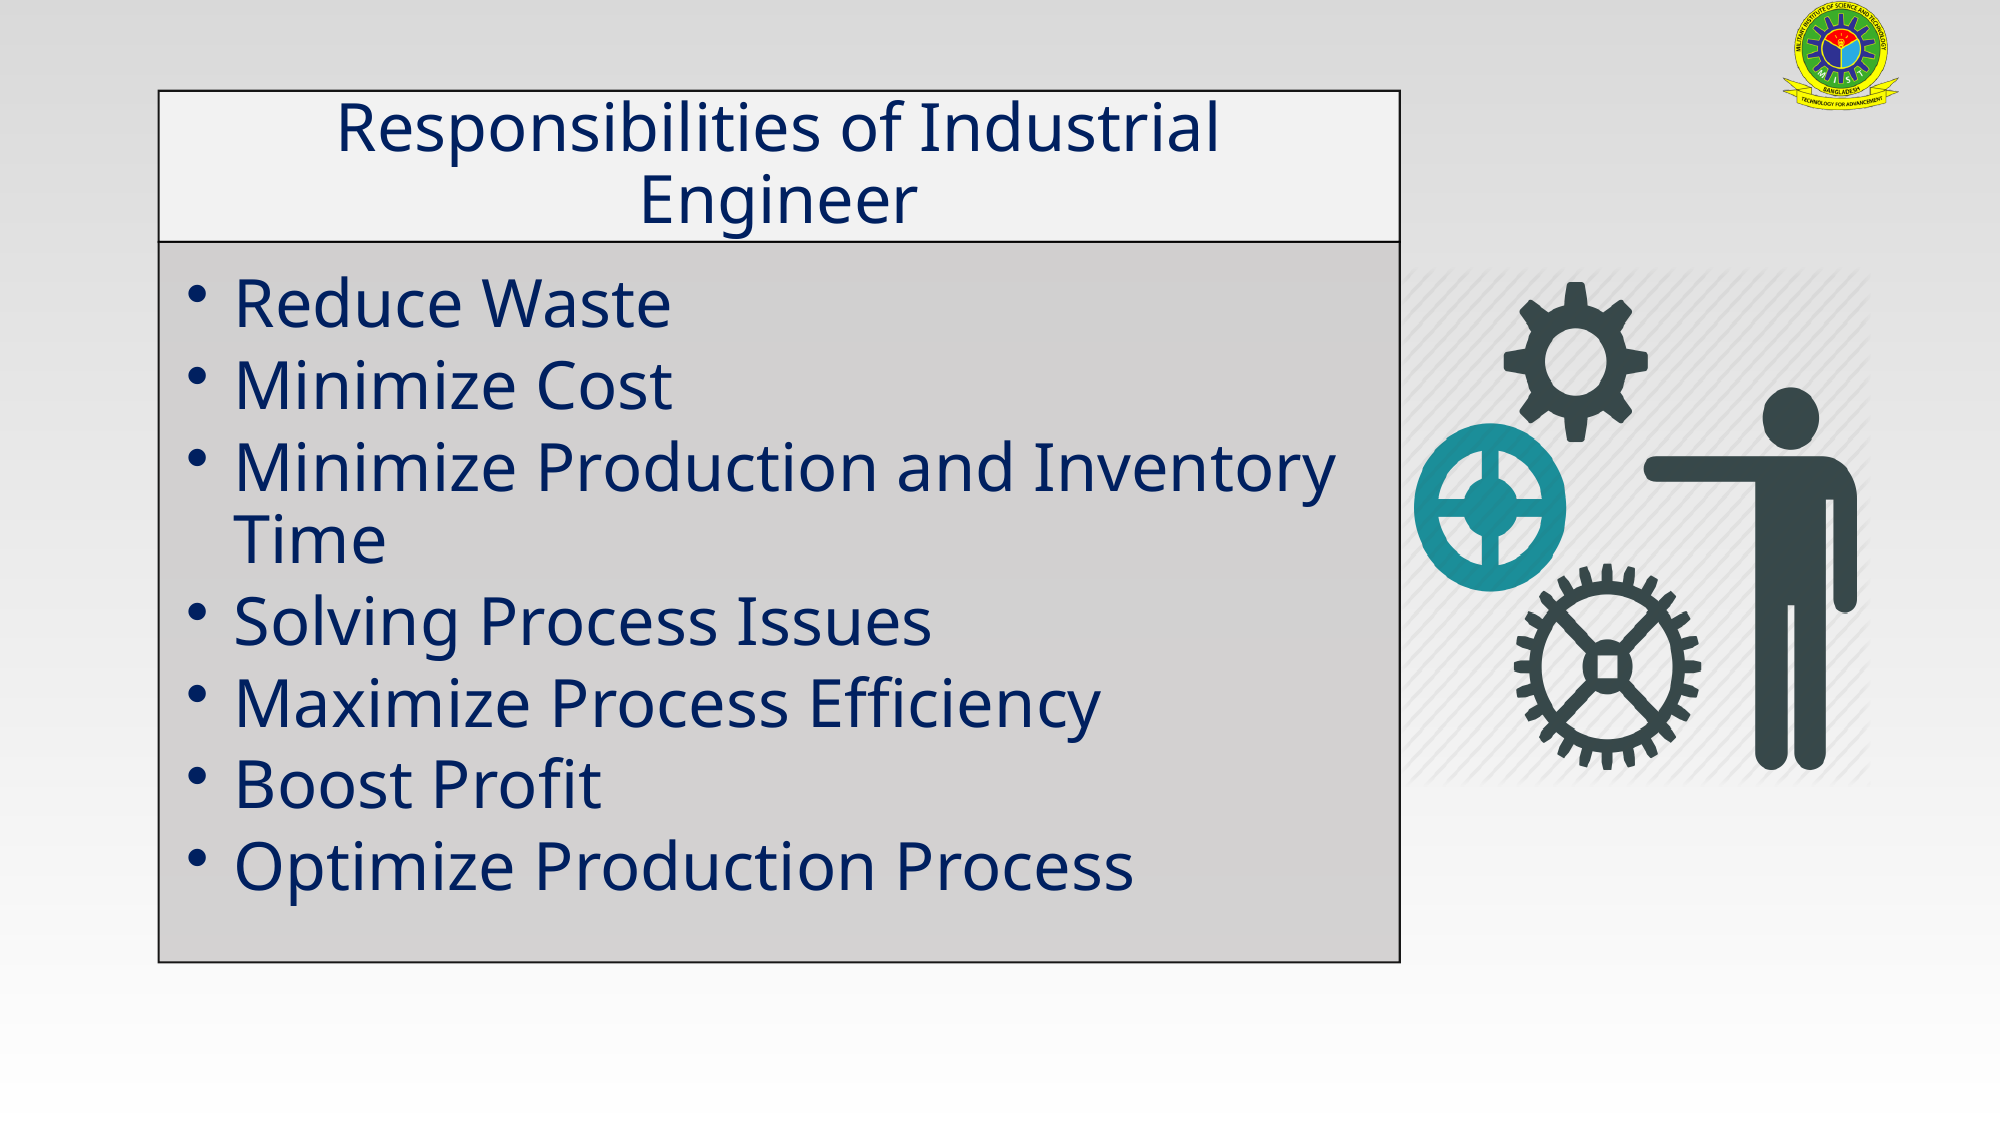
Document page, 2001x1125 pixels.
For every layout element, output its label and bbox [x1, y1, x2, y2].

picture [1400, 266, 1871, 787]
picture [1780, 0, 1900, 112]
text_box [158, 90, 1400, 963]
